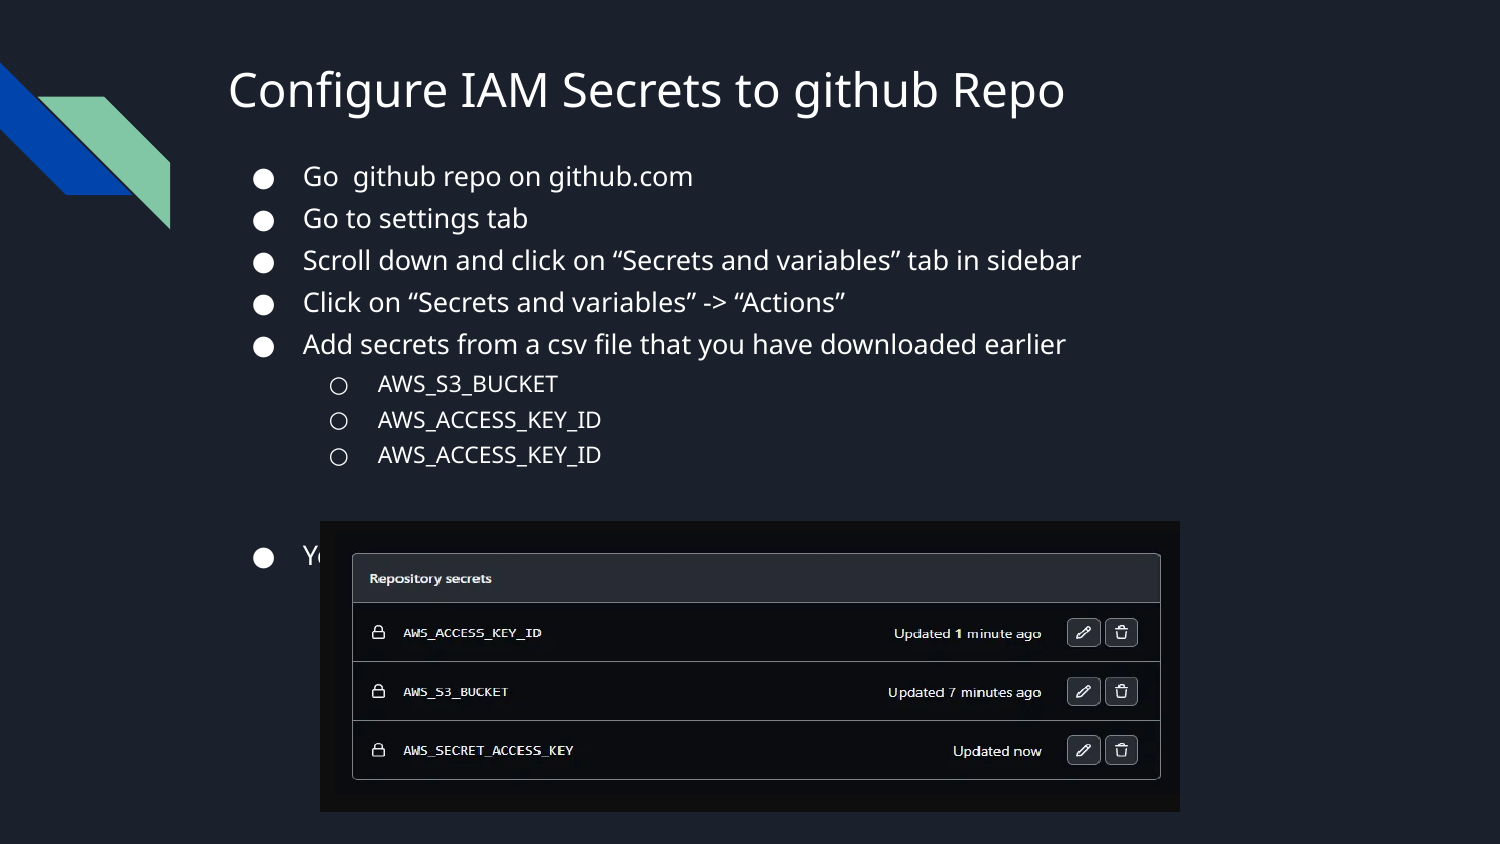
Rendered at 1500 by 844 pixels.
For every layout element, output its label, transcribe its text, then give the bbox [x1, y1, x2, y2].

picture [319, 521, 1181, 812]
list Go github repo on github.com Go to settings tab Scroll down and click on “Secrets and variables” tab in sidebar Click on “Secrets and variables” -> “Actions” Add secrets from a csv file that you have downloaded earlier AWS_S3_BUCKET AWS_ACCESS_KEY_ID AWS_ACCESS_KEY_ID Your secrets should look like this: [212, 136, 1368, 615]
title Configure IAM Secrets to github Repo [212, 42, 1368, 136]
